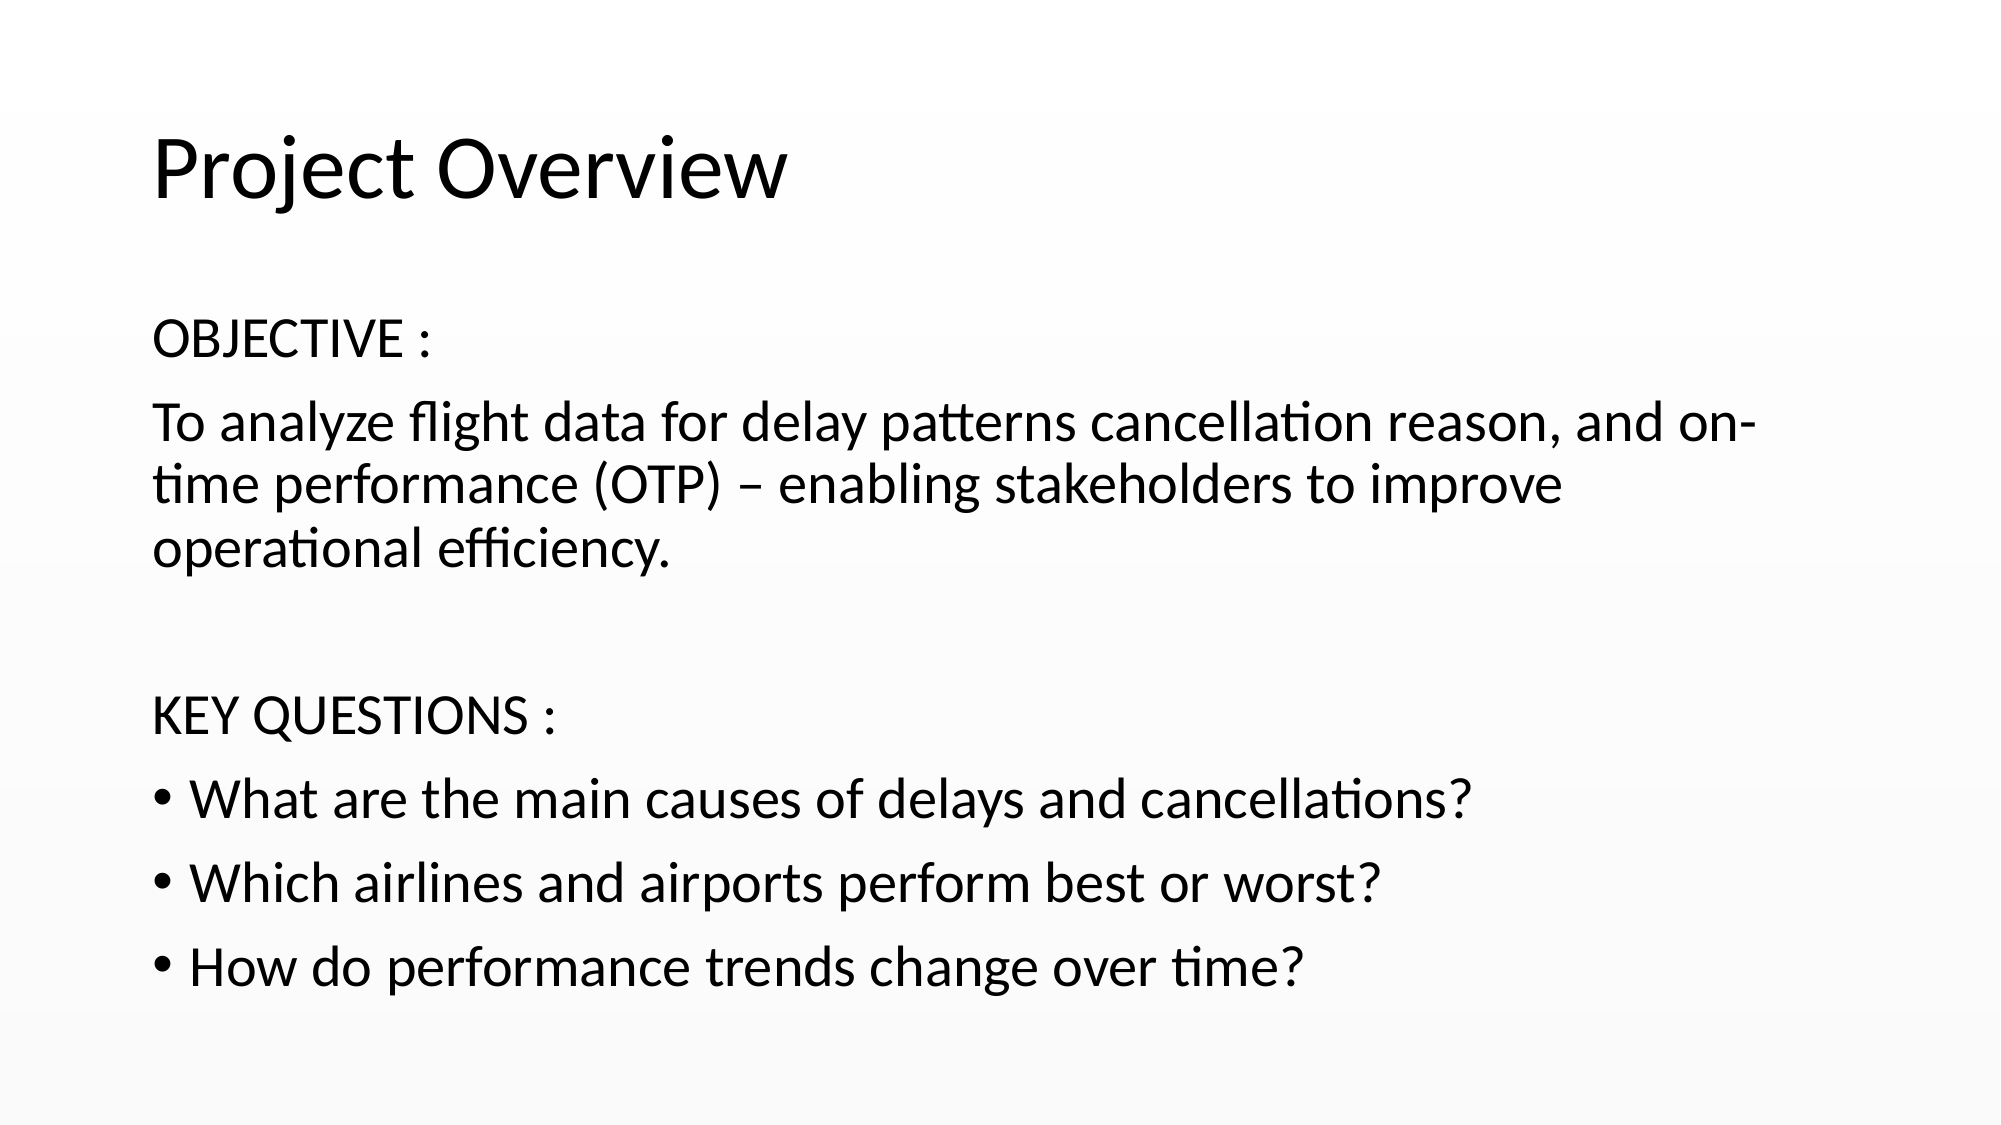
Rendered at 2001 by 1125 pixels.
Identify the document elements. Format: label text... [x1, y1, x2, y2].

list OBJECTIVE : To analyze flight data for delay patterns cancellation reason, and on-time performance (OTP) – enabling stakeholders to improve operational efficiency. KEY QUESTIONS : What are the main causes of delays and cancellations? Which airlines and airports perform best or worst? How do performance trends change over time? [137, 299, 1863, 1014]
title Project Overview [137, 59, 1863, 278]
